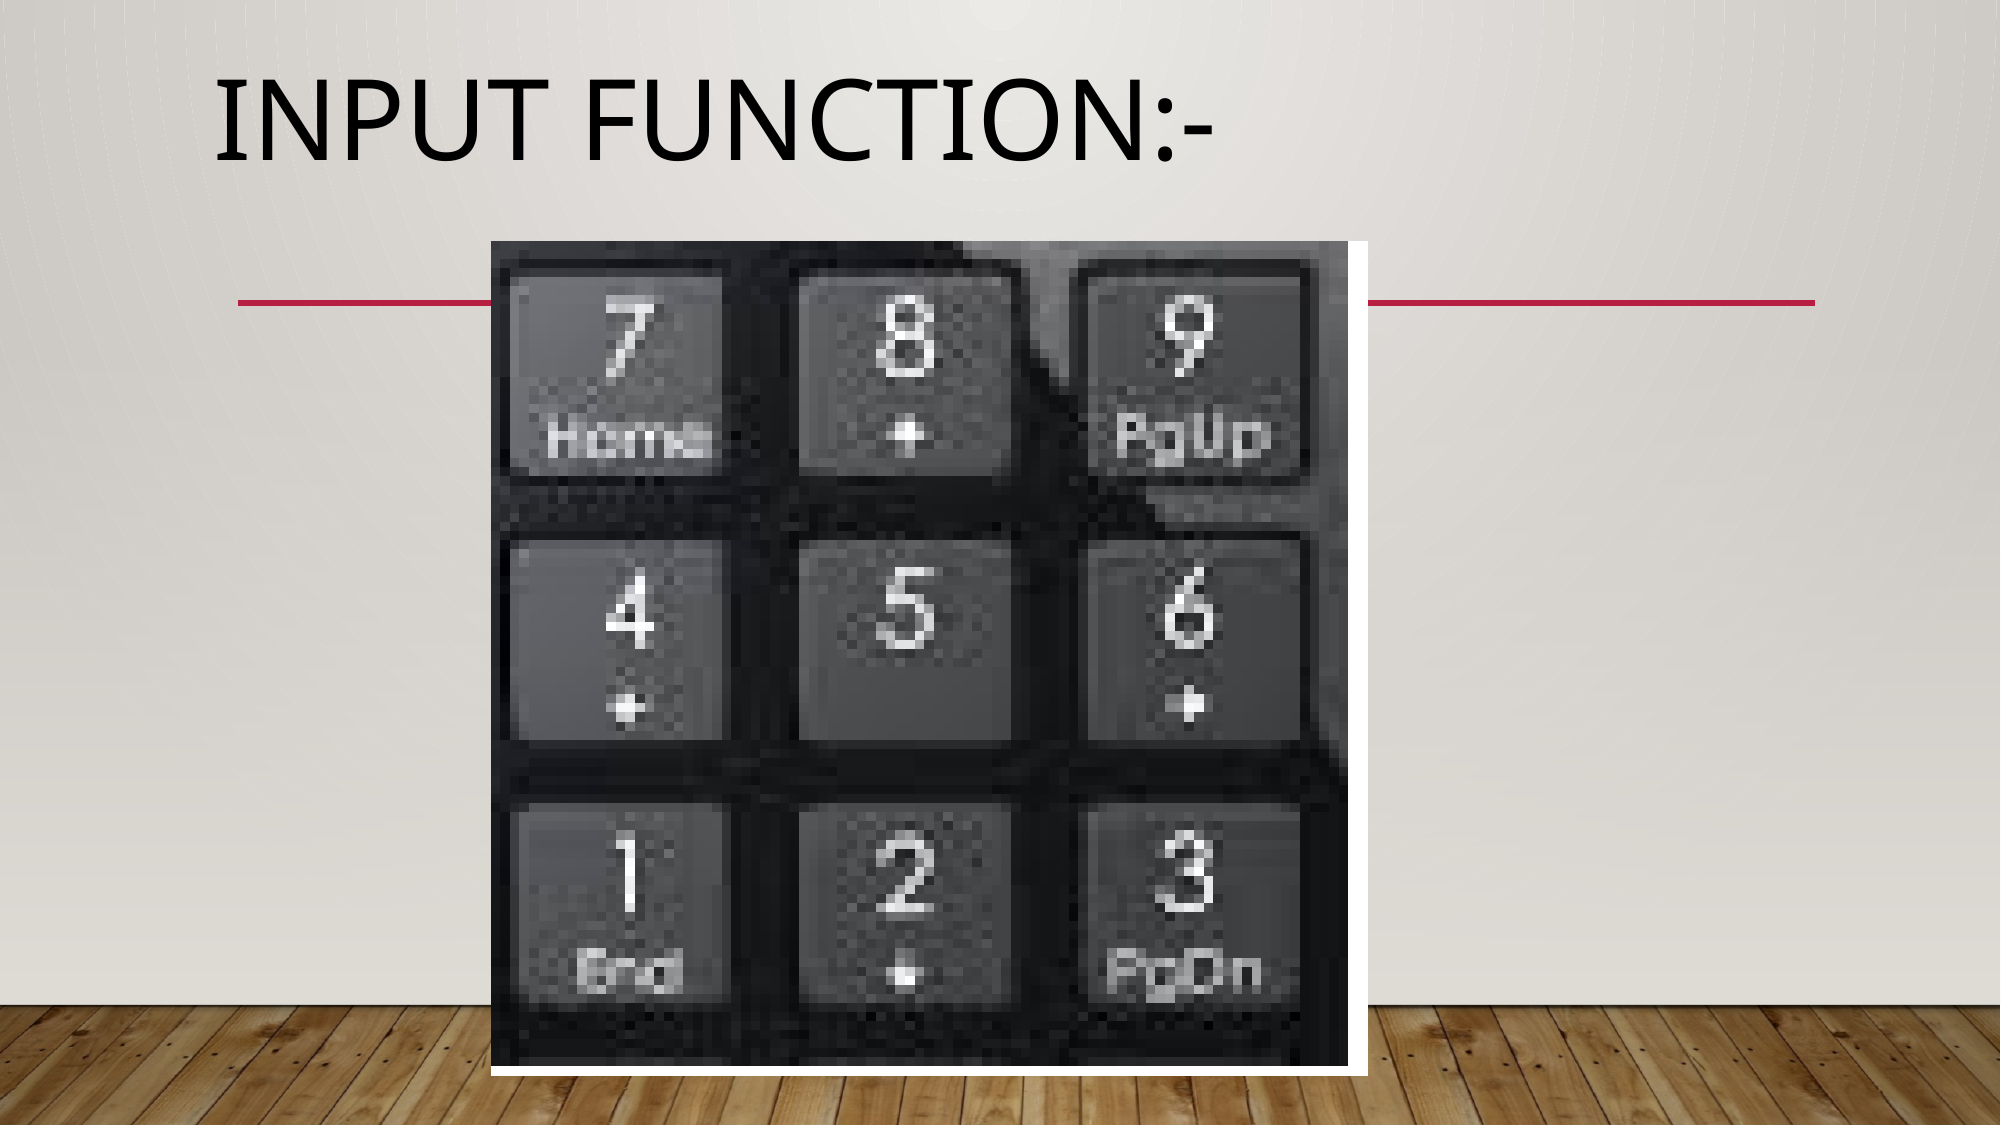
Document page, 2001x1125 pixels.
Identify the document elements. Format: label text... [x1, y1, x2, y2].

title Input function:- [199, 42, 1775, 298]
picture [0, 240, 2000, 1125]
